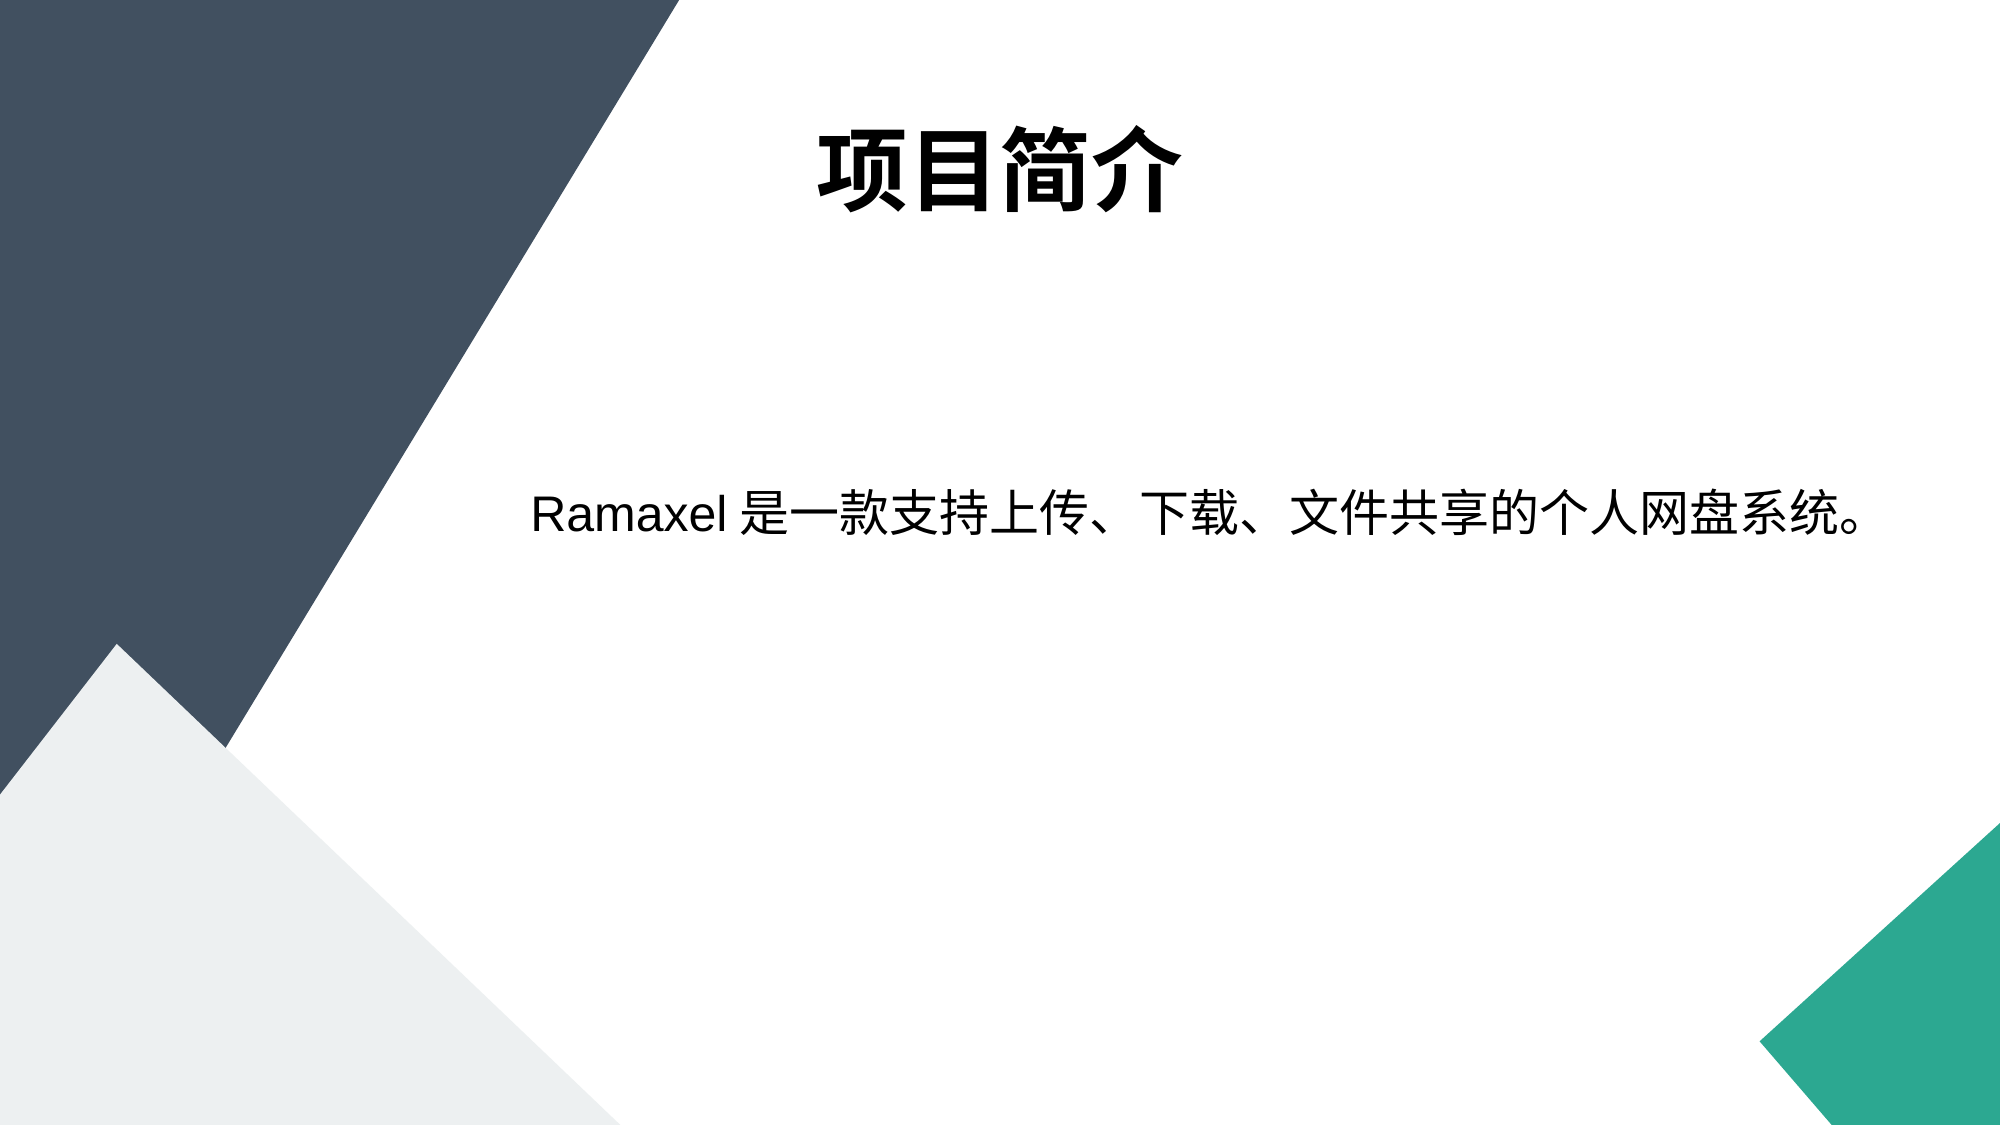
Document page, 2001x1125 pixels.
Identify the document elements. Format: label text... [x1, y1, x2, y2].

text_box 项目简介 [801, 106, 1199, 231]
text_box Ramaxel是一款支持上传、下载、文件共享的个人网盘系统。 [515, 474, 1855, 550]
